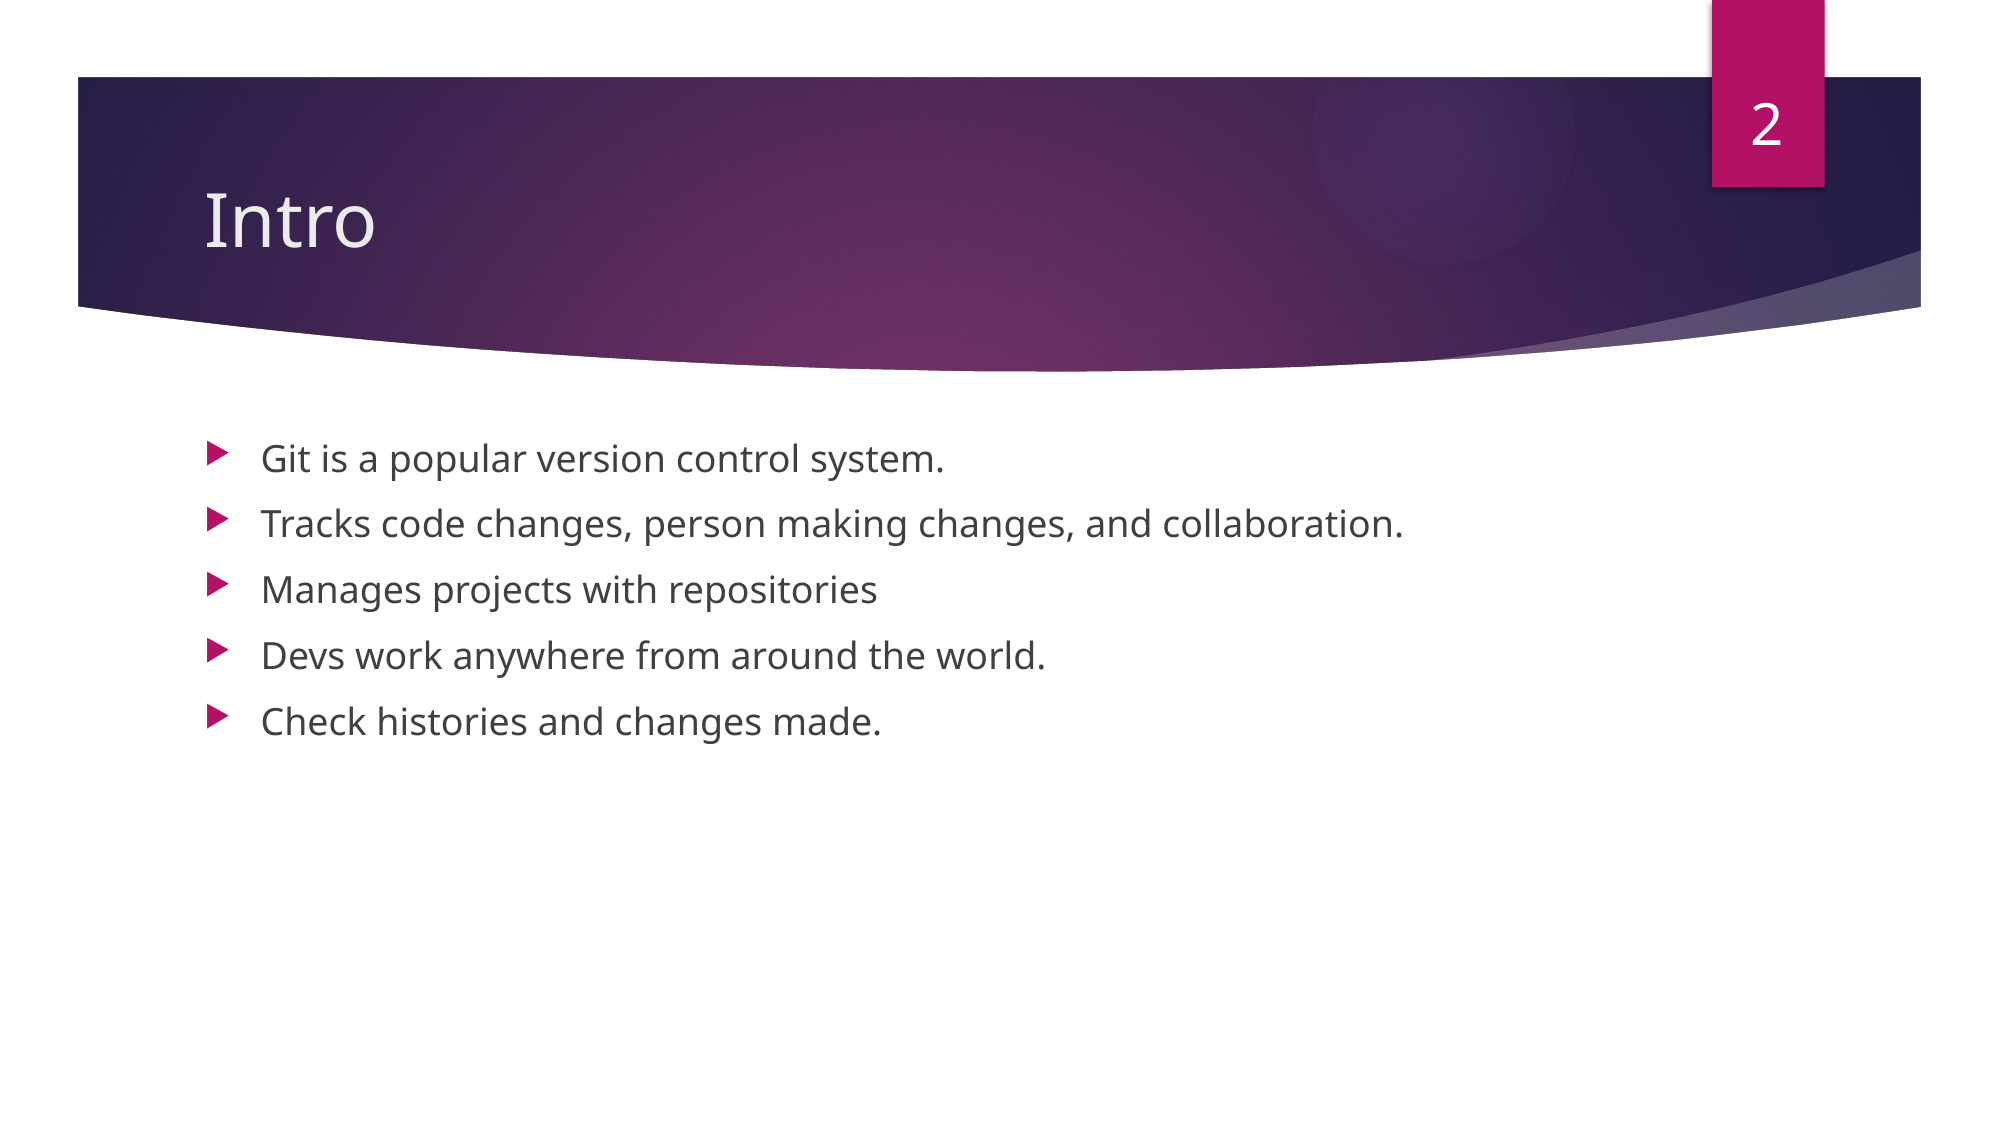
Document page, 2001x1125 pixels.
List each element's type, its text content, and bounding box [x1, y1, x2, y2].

title Intro [189, 159, 1627, 276]
list Git is a popular version control system. Tracks code changes, person making changes, and collaboration. Manages projects with repositories Devs work anywhere from around the world. Check histories and changes made. [189, 427, 1638, 988]
slide_number 2 [1698, 48, 1836, 175]
